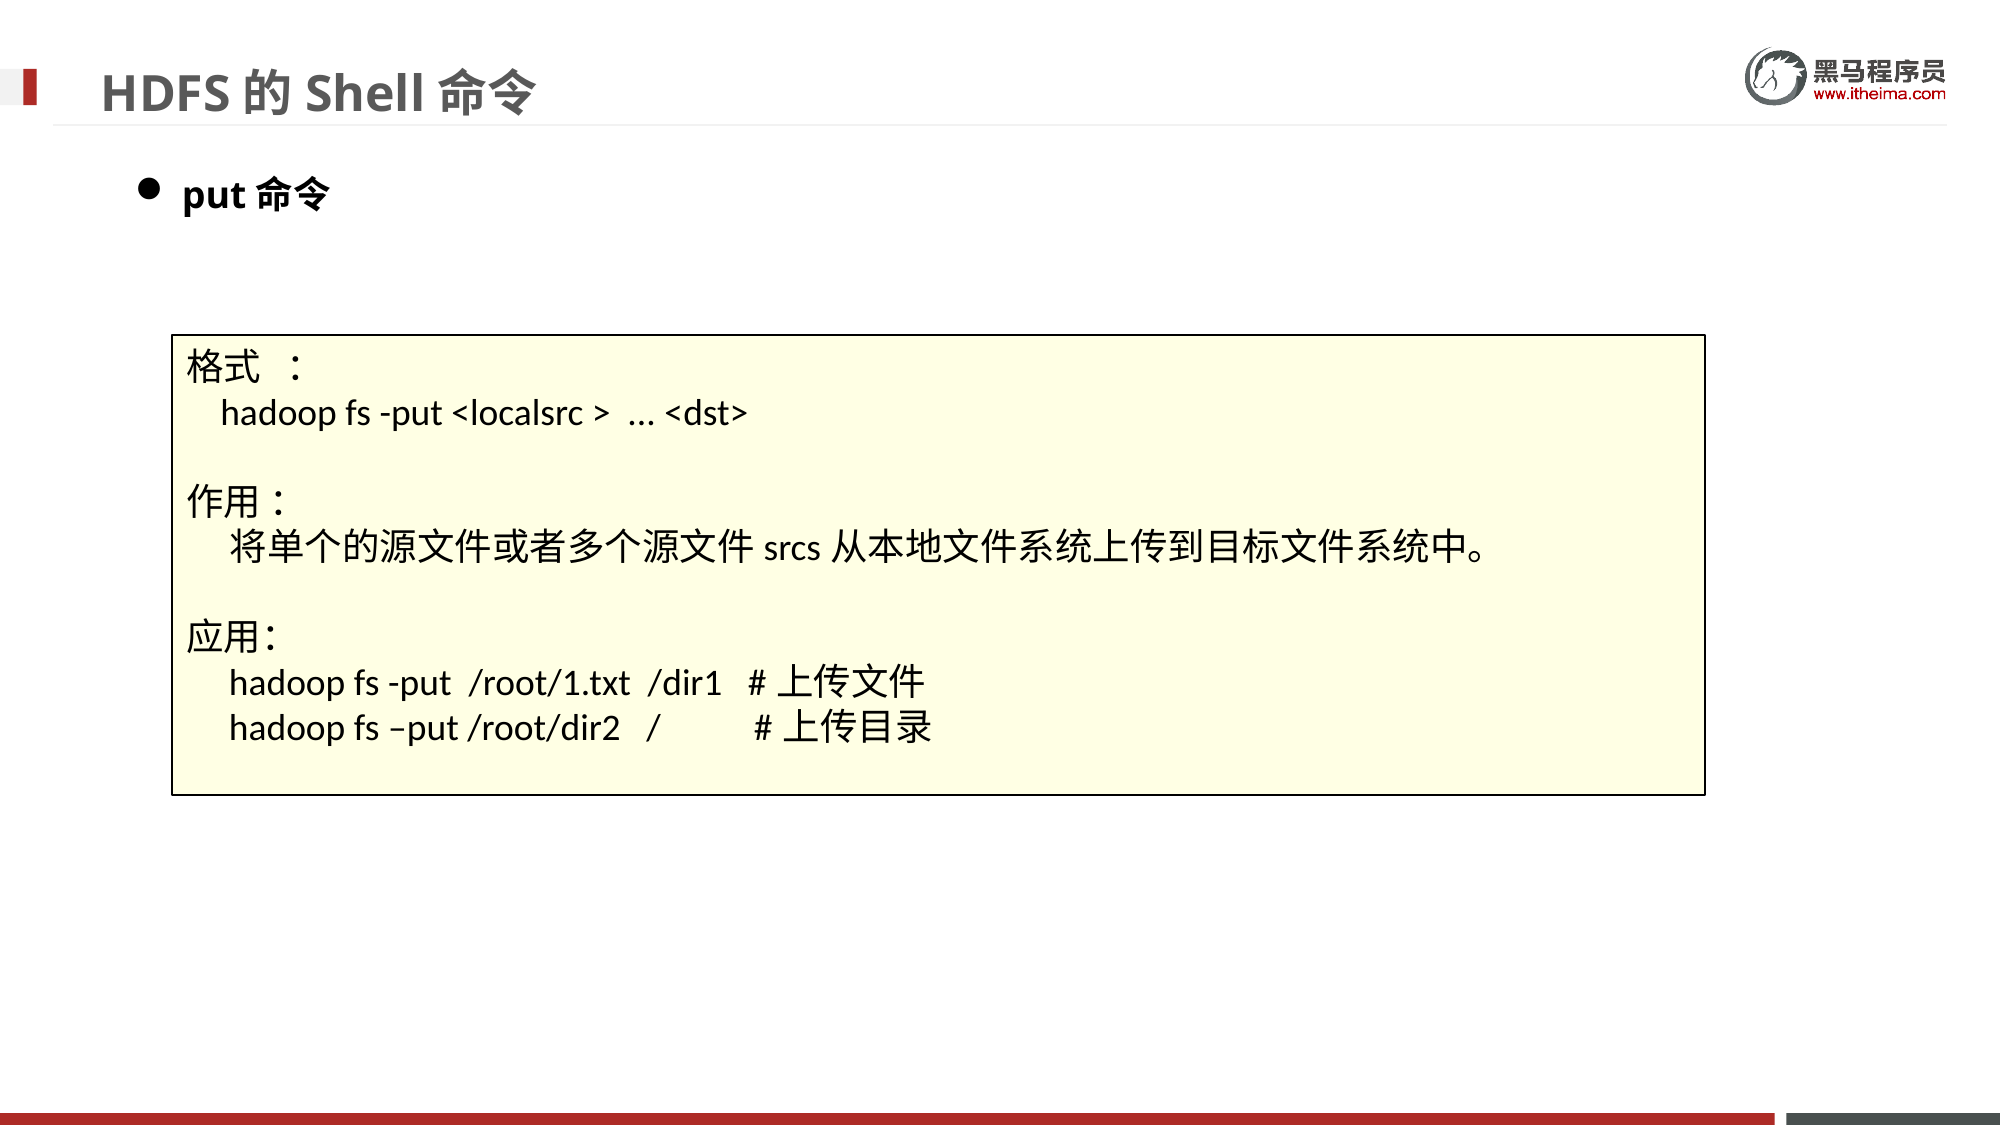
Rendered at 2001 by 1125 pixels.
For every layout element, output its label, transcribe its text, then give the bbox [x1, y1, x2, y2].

title HDFS的Shell命令 [85, 48, 1525, 134]
text_box put命令 [120, 163, 1912, 224]
picture [1744, 46, 1946, 106]
text_box 格式 ： hadoop fs -put <localsrc > ... <dst> 作用 ： 将单个的源文件或者多个源文件srcs从本地文件系统上传到目标文件系统中。 应用： hadoop fs -put /root/1.txt /dir1 #上传文件 hadoop fs –put /root/dir2 / #上传目录 [171, 335, 1705, 795]
